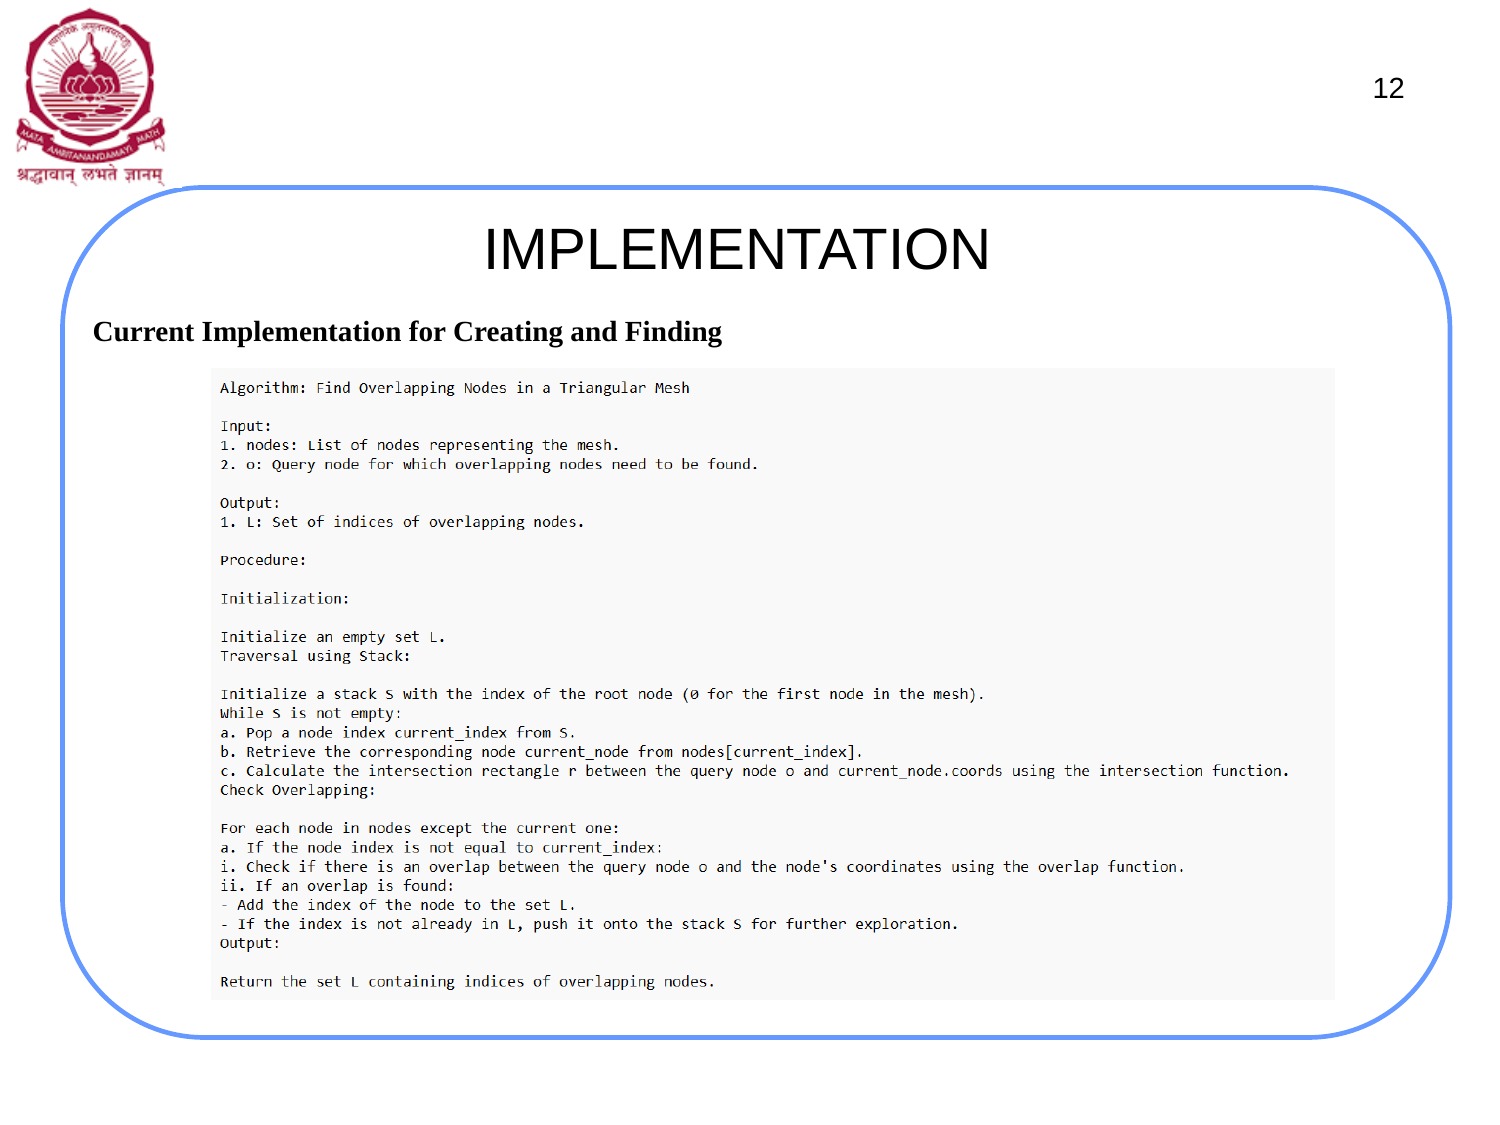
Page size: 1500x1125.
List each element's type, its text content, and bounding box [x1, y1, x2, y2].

text_box Current Implementation for Creating and Finding [85, 304, 833, 355]
picture [0, 6, 182, 188]
picture [211, 368, 1335, 1000]
slide_number 12 [1362, 61, 1414, 111]
title IMPLEMENTATION [61, 186, 1413, 306]
